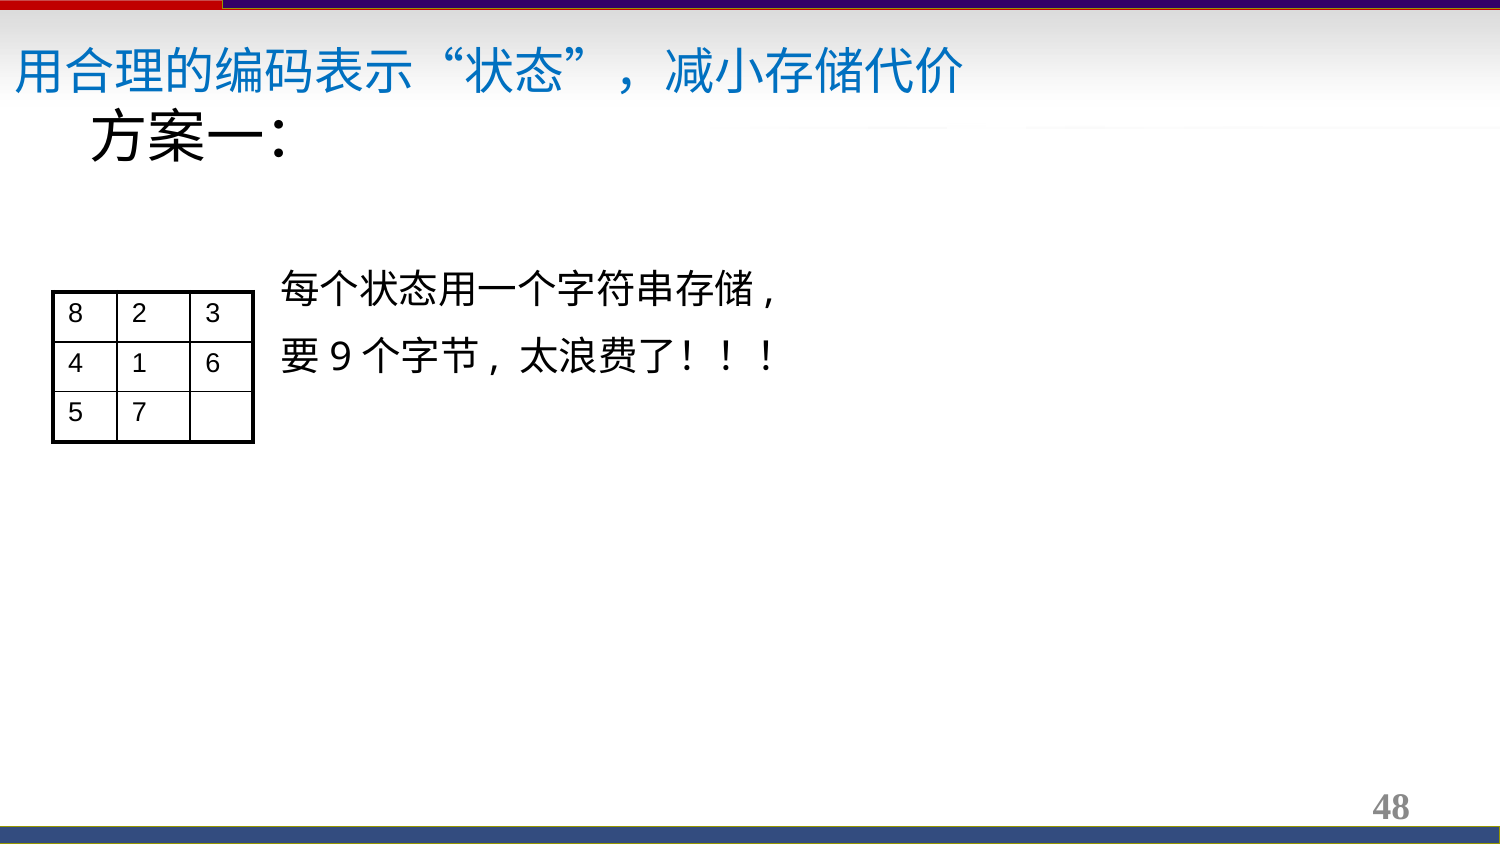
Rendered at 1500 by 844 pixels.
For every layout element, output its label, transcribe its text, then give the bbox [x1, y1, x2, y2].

list 用合理的编码表示“状态”，减小存储代价 方案一： [0, 32, 1350, 572]
table_cell 5 [55, 392, 116, 440]
text_box 每个状态用一个字符串存储, 要9个字节, 太浪费了！！！ [265, 256, 1436, 454]
table_cell [191, 392, 251, 440]
table_header 3 [191, 294, 251, 341]
picture [0, 10, 1500, 129]
table_header 2 [118, 294, 189, 341]
table_cell 6 [191, 343, 251, 391]
table_cell 7 [118, 392, 189, 440]
table_header 8 [55, 294, 116, 341]
table_cell 4 [55, 343, 116, 391]
table_cell 1 [118, 343, 189, 391]
